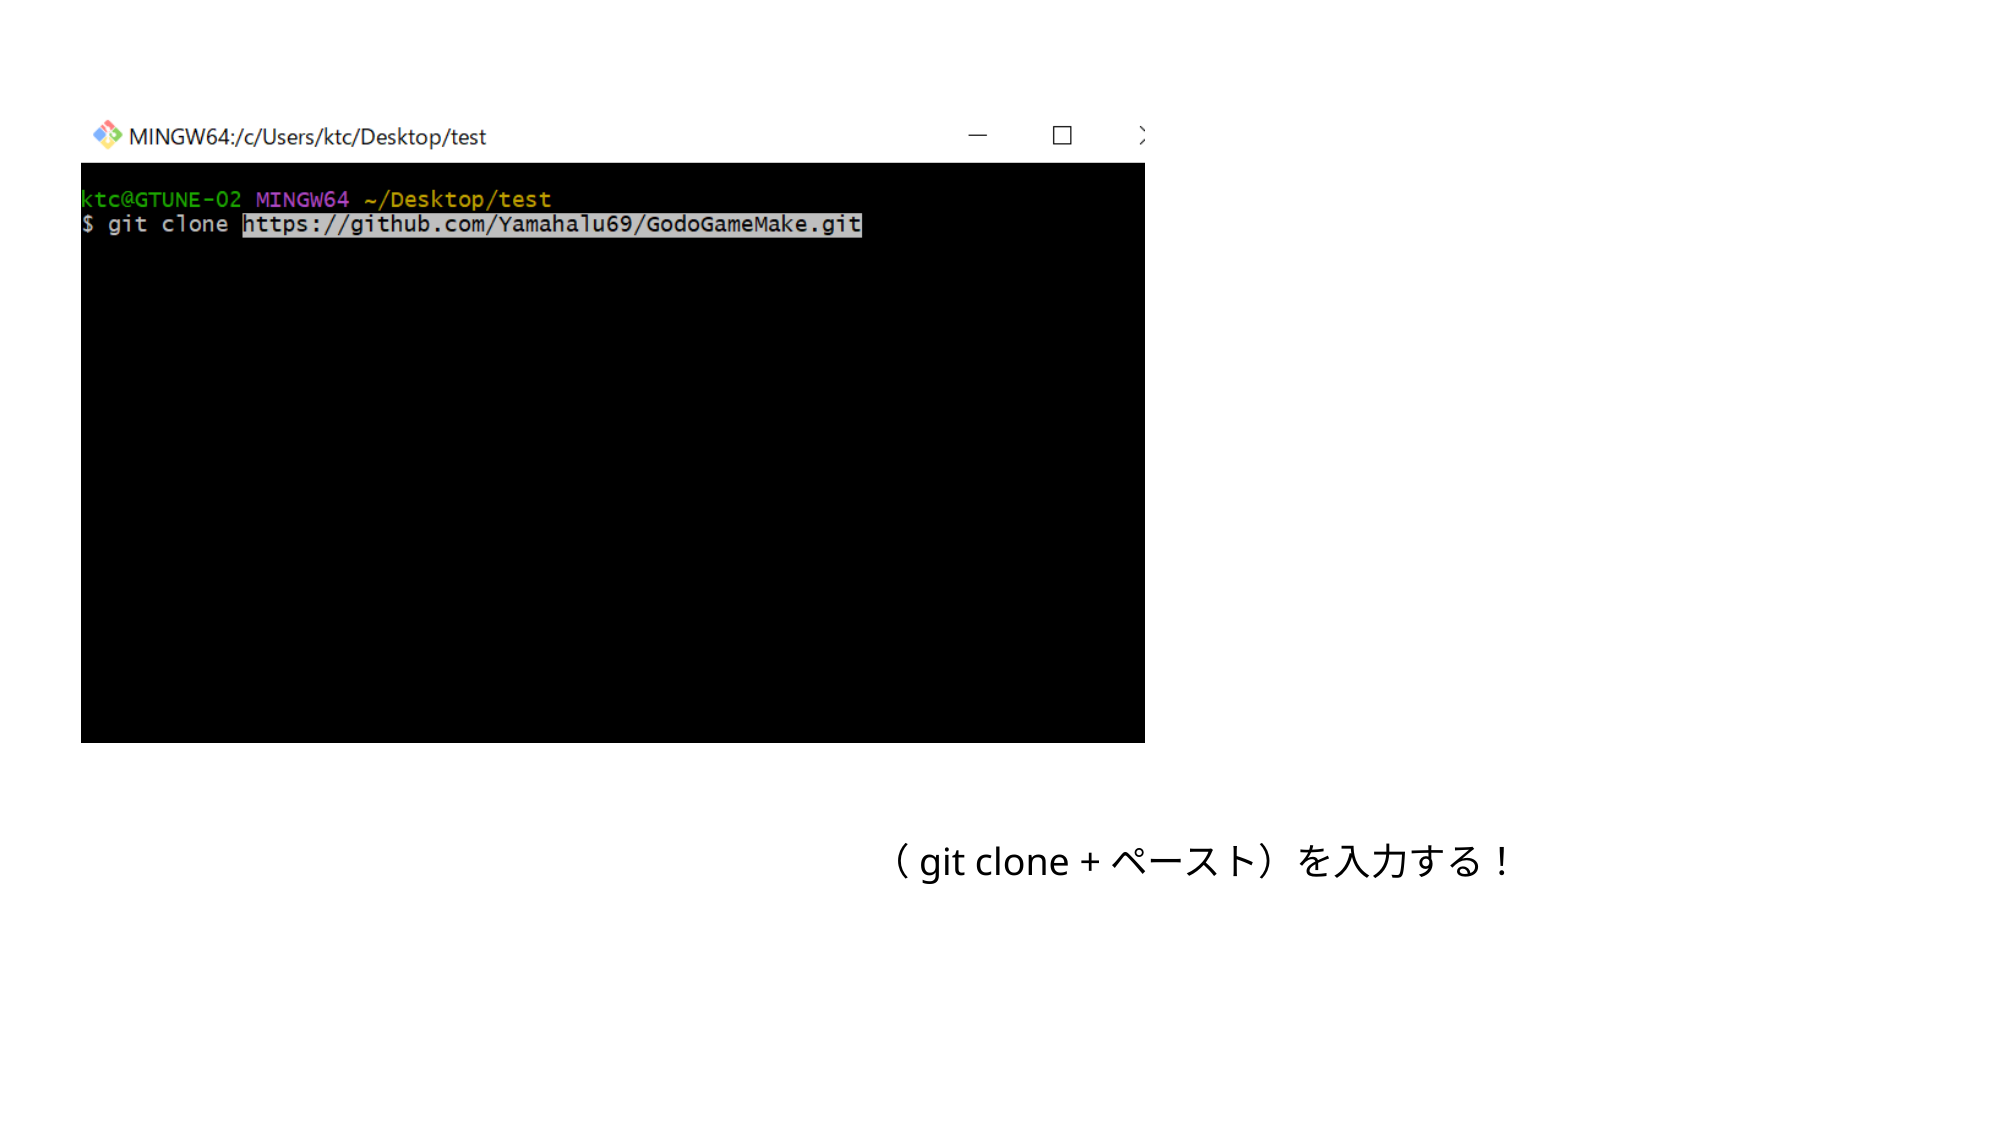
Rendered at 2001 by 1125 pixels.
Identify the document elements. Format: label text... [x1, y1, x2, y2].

text_box （git clone +ペースト）を入力する！ [857, 830, 1584, 891]
picture [81, 109, 1145, 743]
